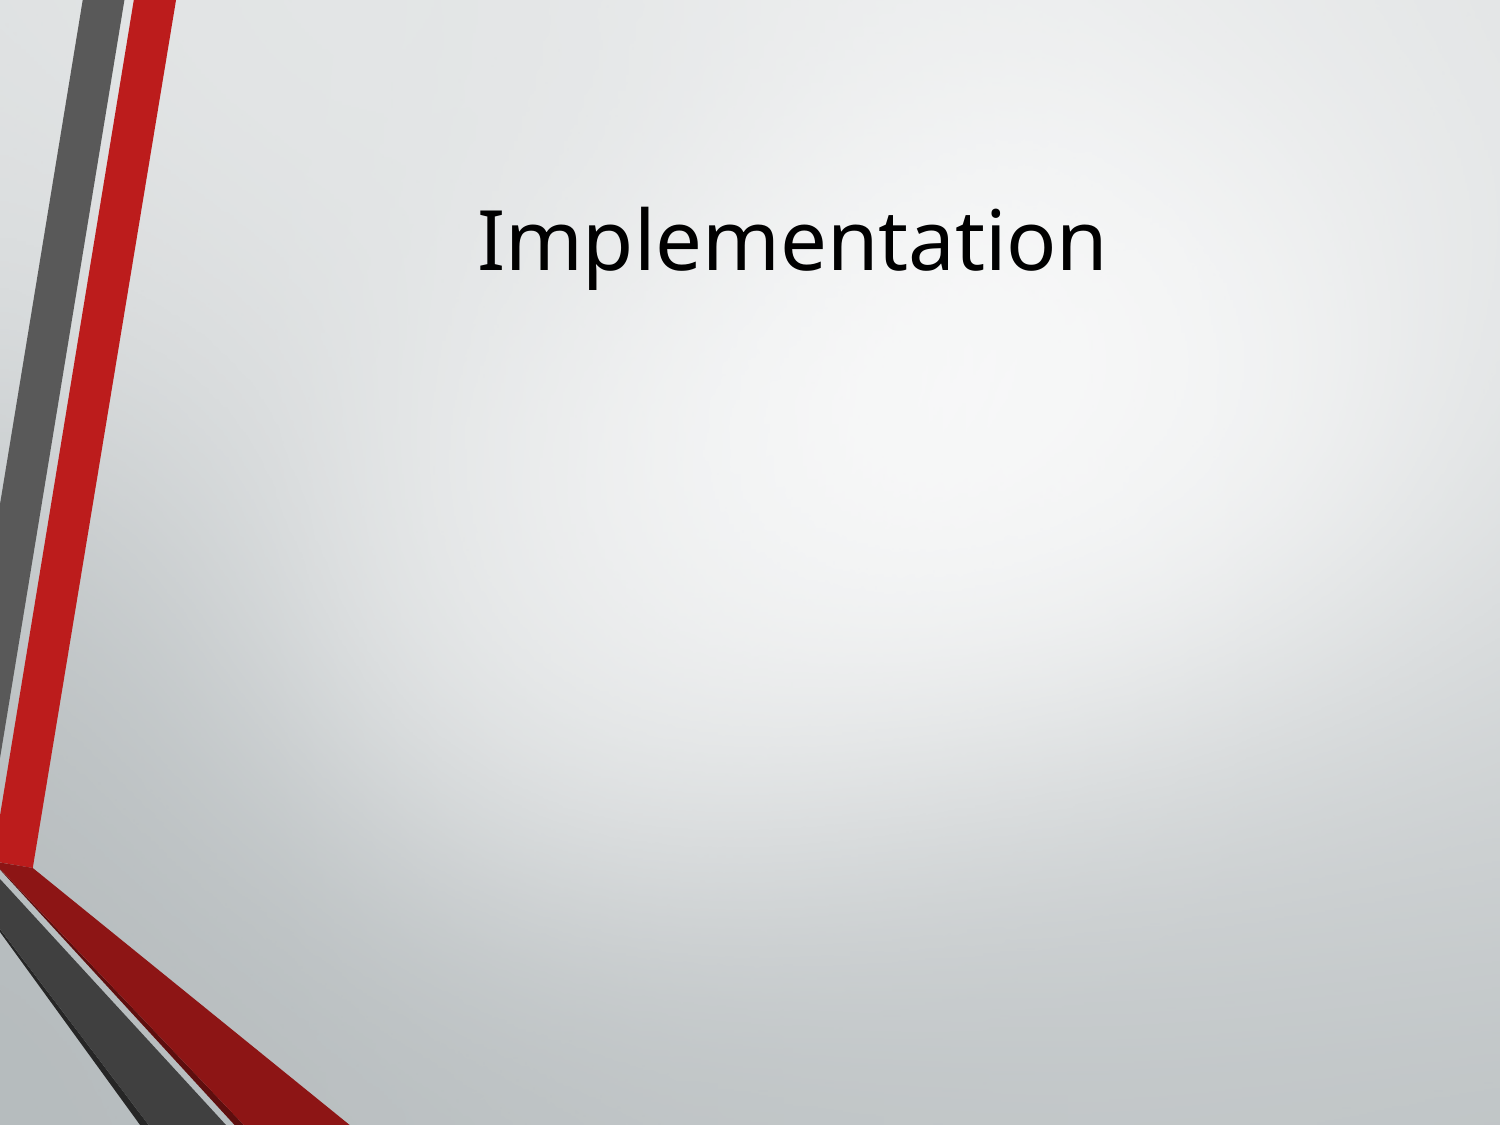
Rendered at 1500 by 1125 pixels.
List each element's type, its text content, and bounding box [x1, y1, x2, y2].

title Implementation [161, 75, 1425, 400]
